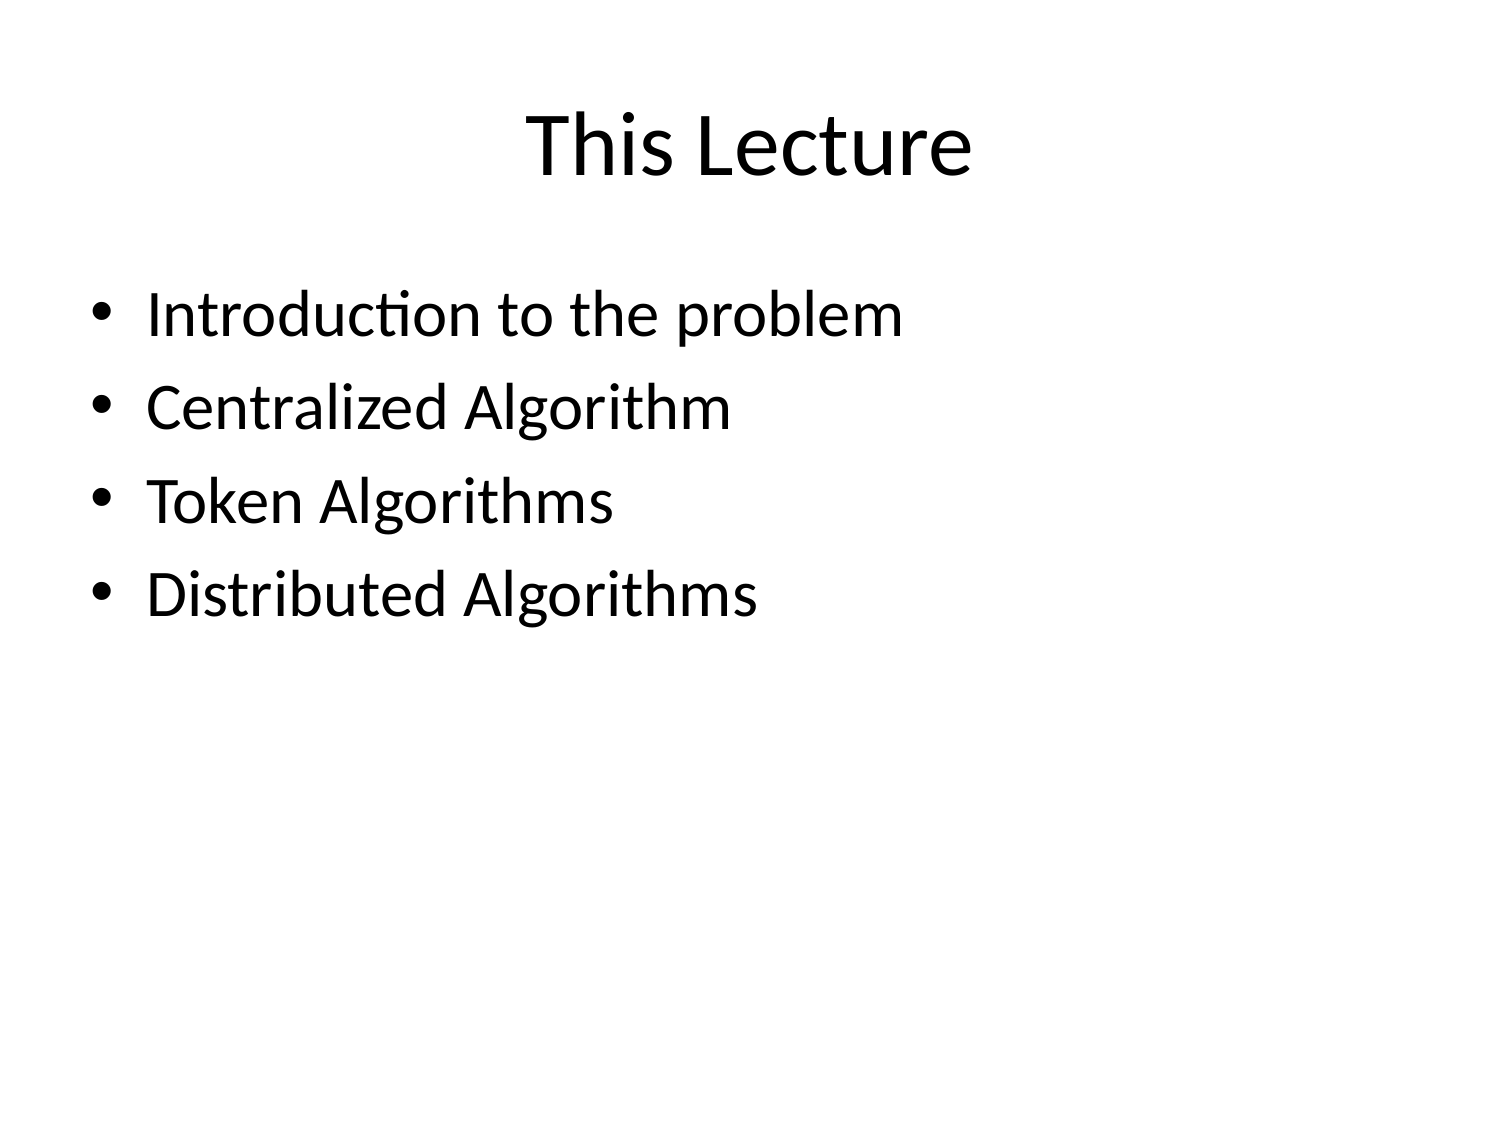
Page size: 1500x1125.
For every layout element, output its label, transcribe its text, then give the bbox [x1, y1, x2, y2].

title This Lecture [75, 45, 1425, 233]
list Introduction to the problem Centralized Algorithm Token Algorithms Distributed Algorithms [75, 262, 1425, 1005]
